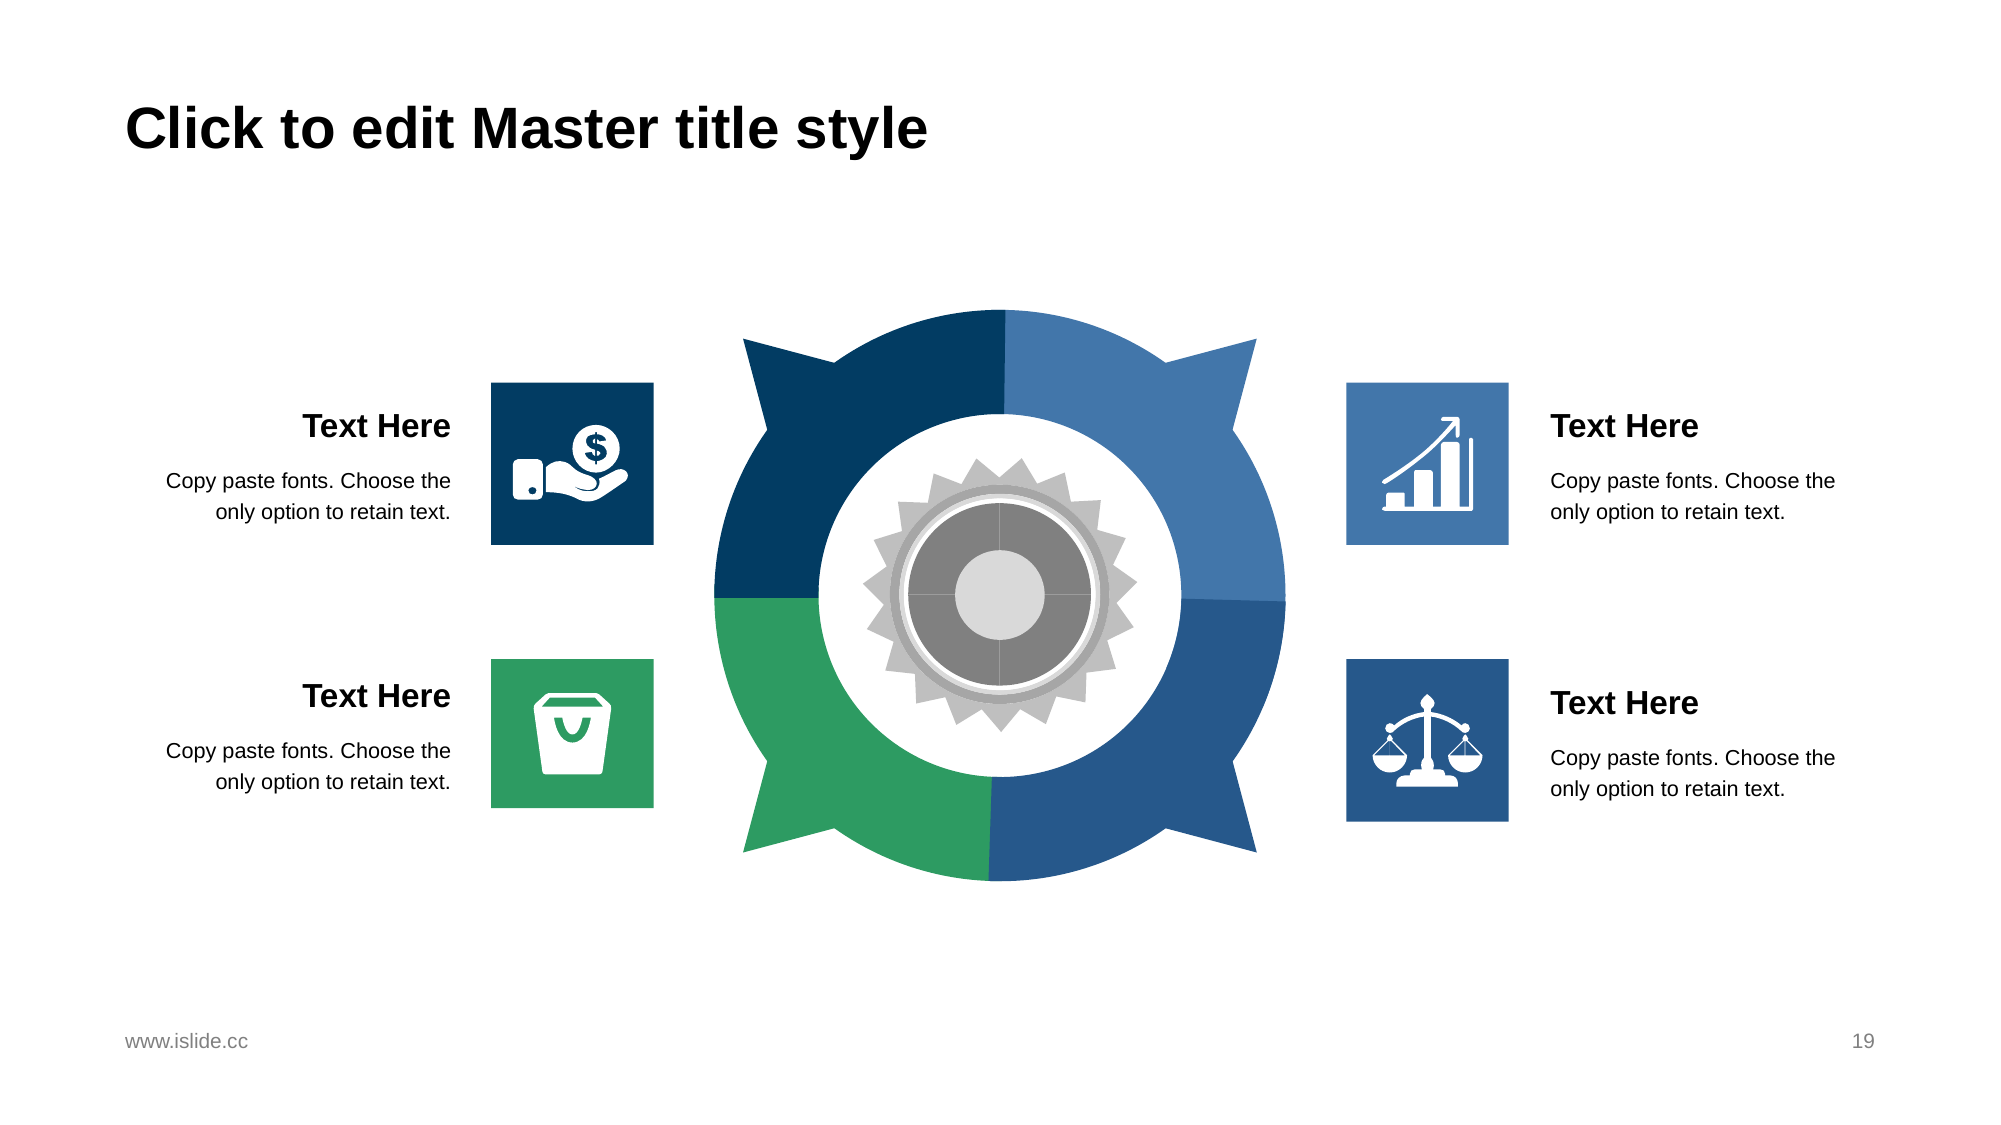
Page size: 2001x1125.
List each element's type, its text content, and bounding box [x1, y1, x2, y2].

slide_number 19 [1412, 1022, 1890, 1057]
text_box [123, 309, 1879, 882]
footer www.islide.cc [109, 1022, 790, 1057]
title Click to edit Master title style [109, 0, 1890, 169]
